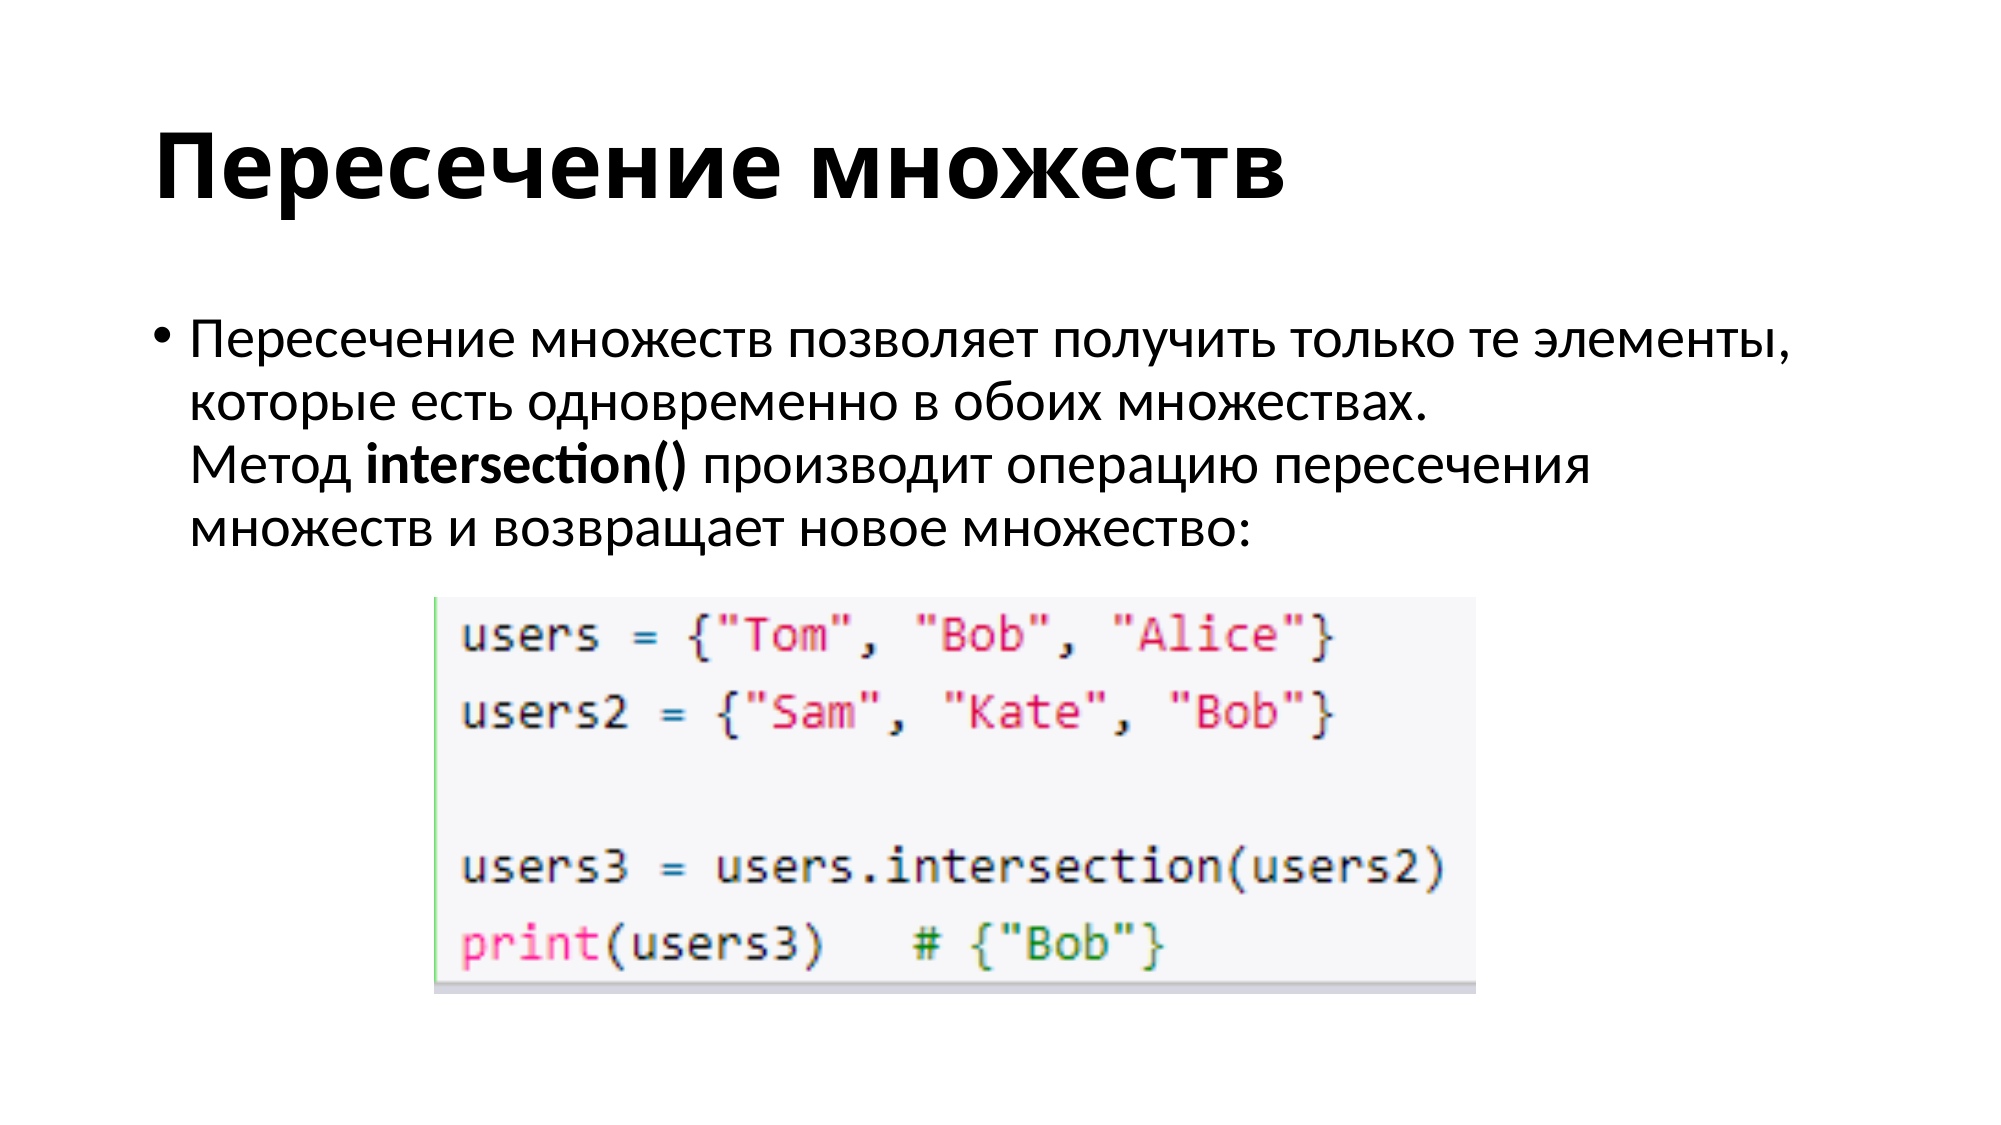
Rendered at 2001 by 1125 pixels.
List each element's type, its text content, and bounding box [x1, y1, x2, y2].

title Пересечение множеств [137, 59, 1863, 278]
picture [434, 597, 1476, 994]
list Пересечение множеств позволяет получить только те элементы, которые есть одновременно в обоих множествах. Метод intersection() производит операцию пересечения множеств и возвращает новое множество: [137, 299, 1863, 1014]
